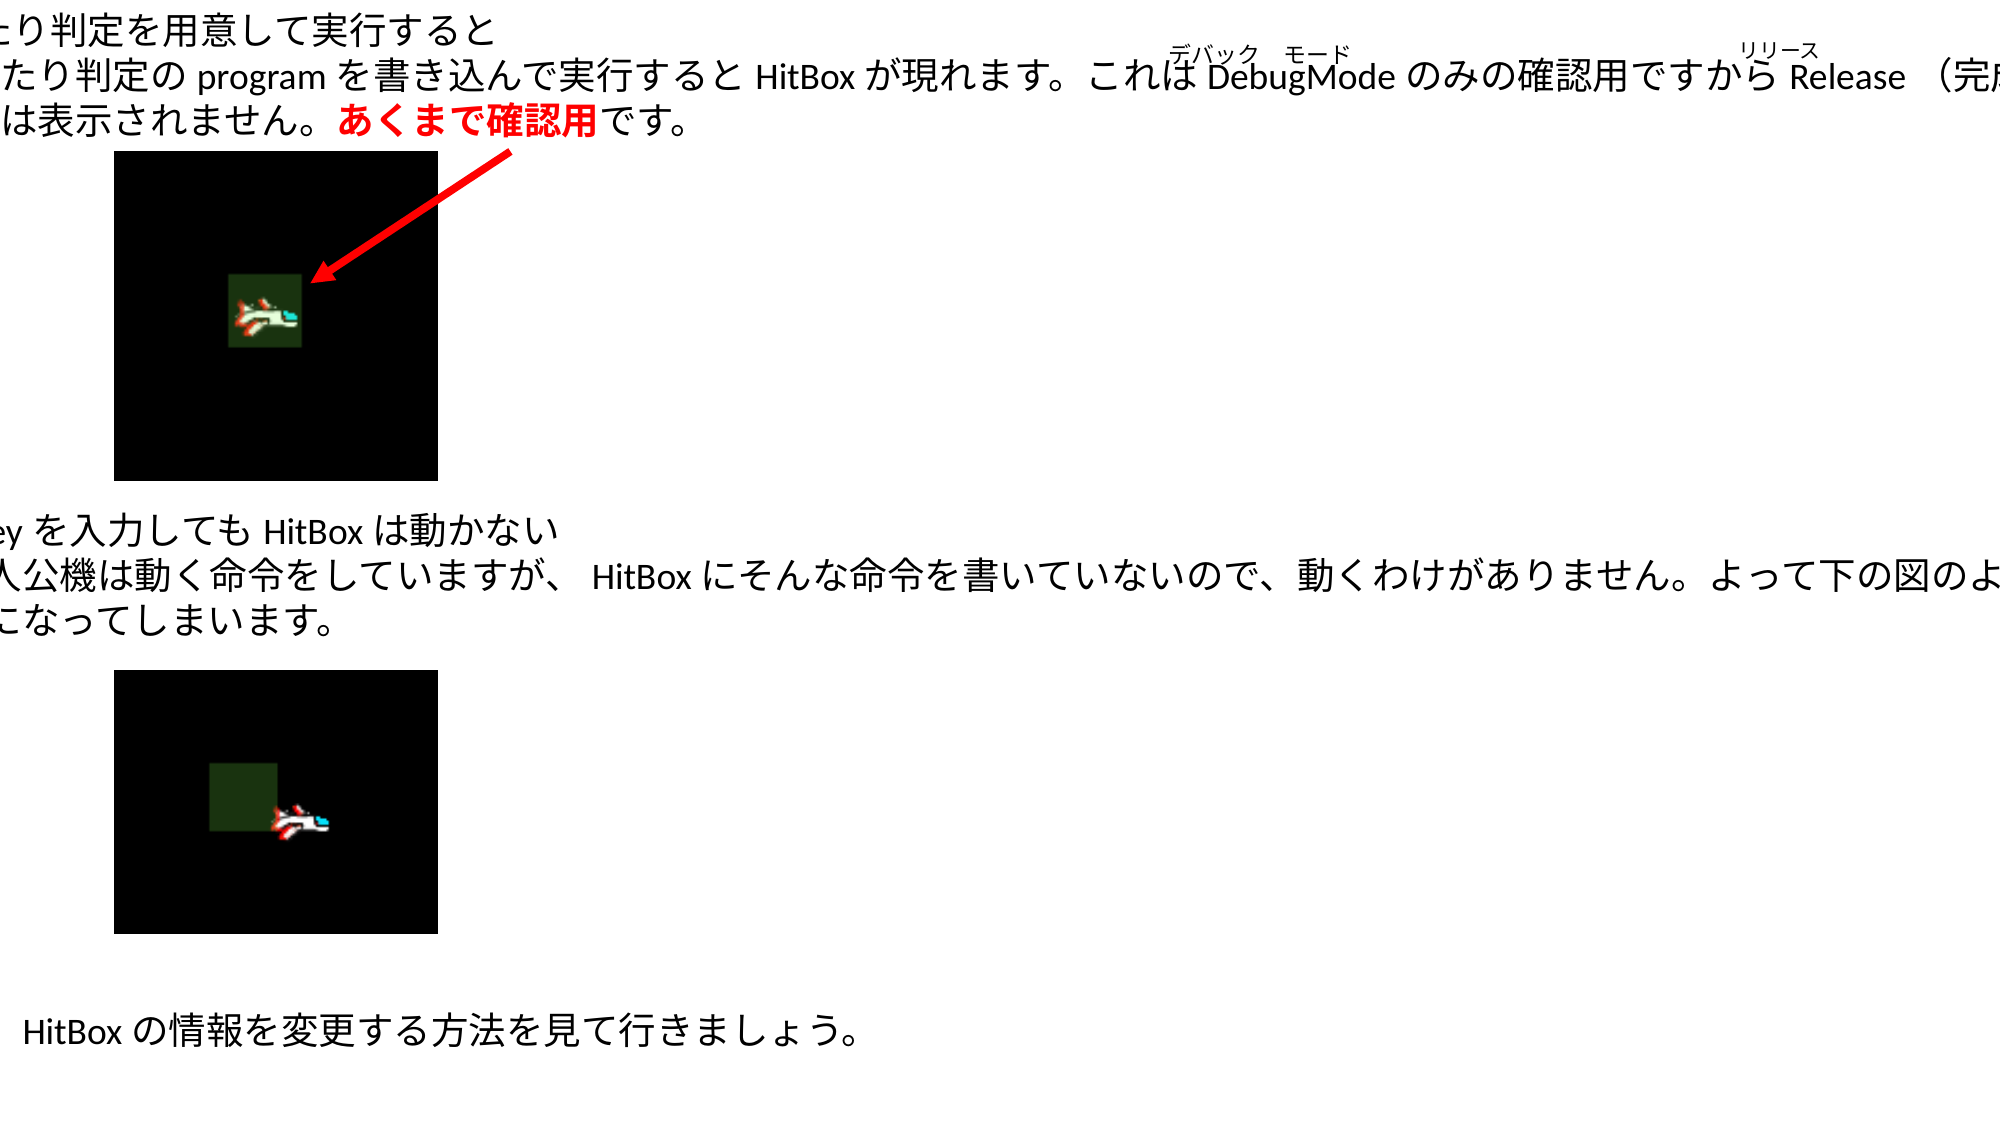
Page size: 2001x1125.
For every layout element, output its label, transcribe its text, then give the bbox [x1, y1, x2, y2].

text_box デバック モード [1153, 32, 1368, 76]
text_box ・当たり判定を用意して実行すると 当たり判定のprogramを書き込んで実行するとHitBoxが現れます。これはDebugModeのみの確認用ですからRelease（完成版） 時には表示されません。あくまで確認用です。 [0, 0, 2000, 150]
picture [114, 151, 438, 481]
text_box リリース [1723, 30, 1836, 71]
text_box HitBoxの情報を変更する方法を見て行きましょう。 [7, 999, 894, 1060]
picture [114, 670, 438, 934]
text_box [310, 151, 511, 284]
text_box ・Keyを入力してもHitBoxは動かない 主人公機は動く命令をしていますが、HitBoxにそんな命令を書いていないので、動くわけがありません。よって下の図のような 事になってしまいます。 [0, 499, 2000, 650]
